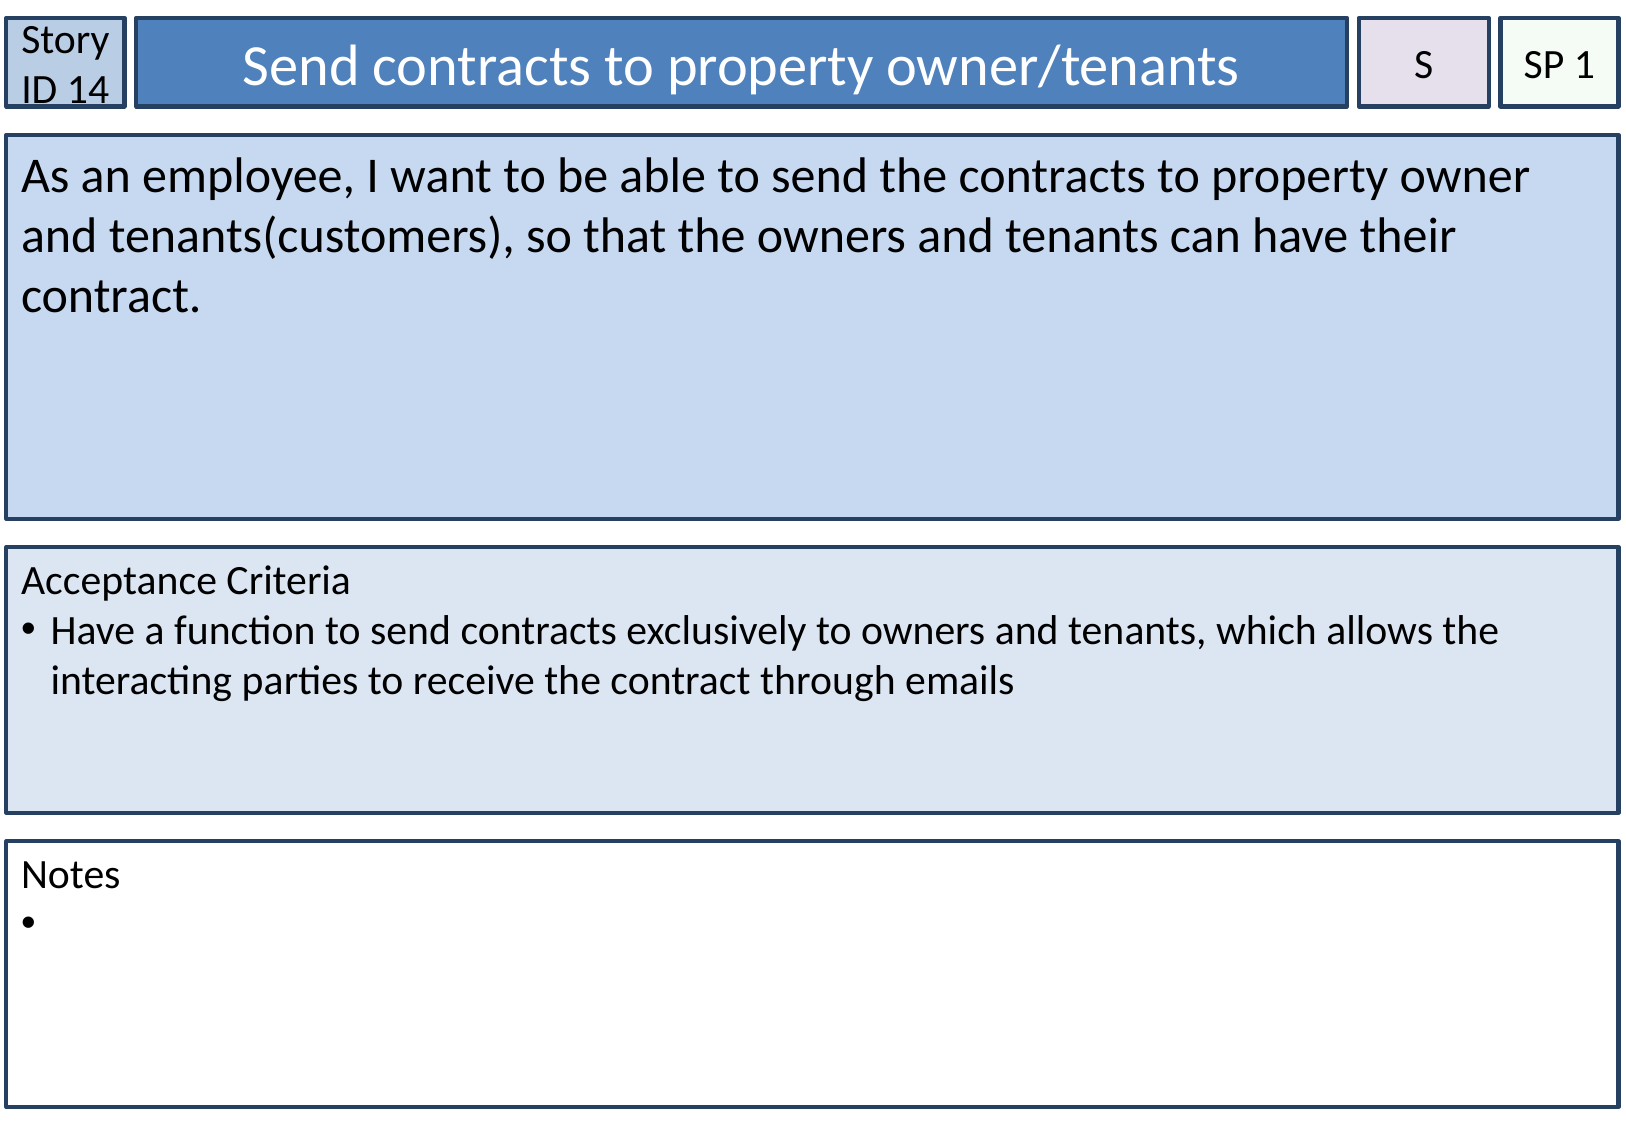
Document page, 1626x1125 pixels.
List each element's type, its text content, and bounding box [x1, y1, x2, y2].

text_box Acceptance Criteria Have a function to send contracts exclusively to owners and tenants, which allows the interacting parties to receive the contract through emails [4, 545, 1621, 815]
text_box As an employee, I want to be able to send the contracts to property owner and tenants(customers), so that the owners and tenants can have their contract. [4, 133, 1621, 521]
text_box S [1357, 16, 1491, 109]
text_box Send contracts to property owner/tenants [134, 16, 1349, 109]
text_box Notes [4, 839, 1621, 1109]
text_box SP 1 [1498, 16, 1621, 109]
text_box Story ID 14 [4, 16, 127, 109]
